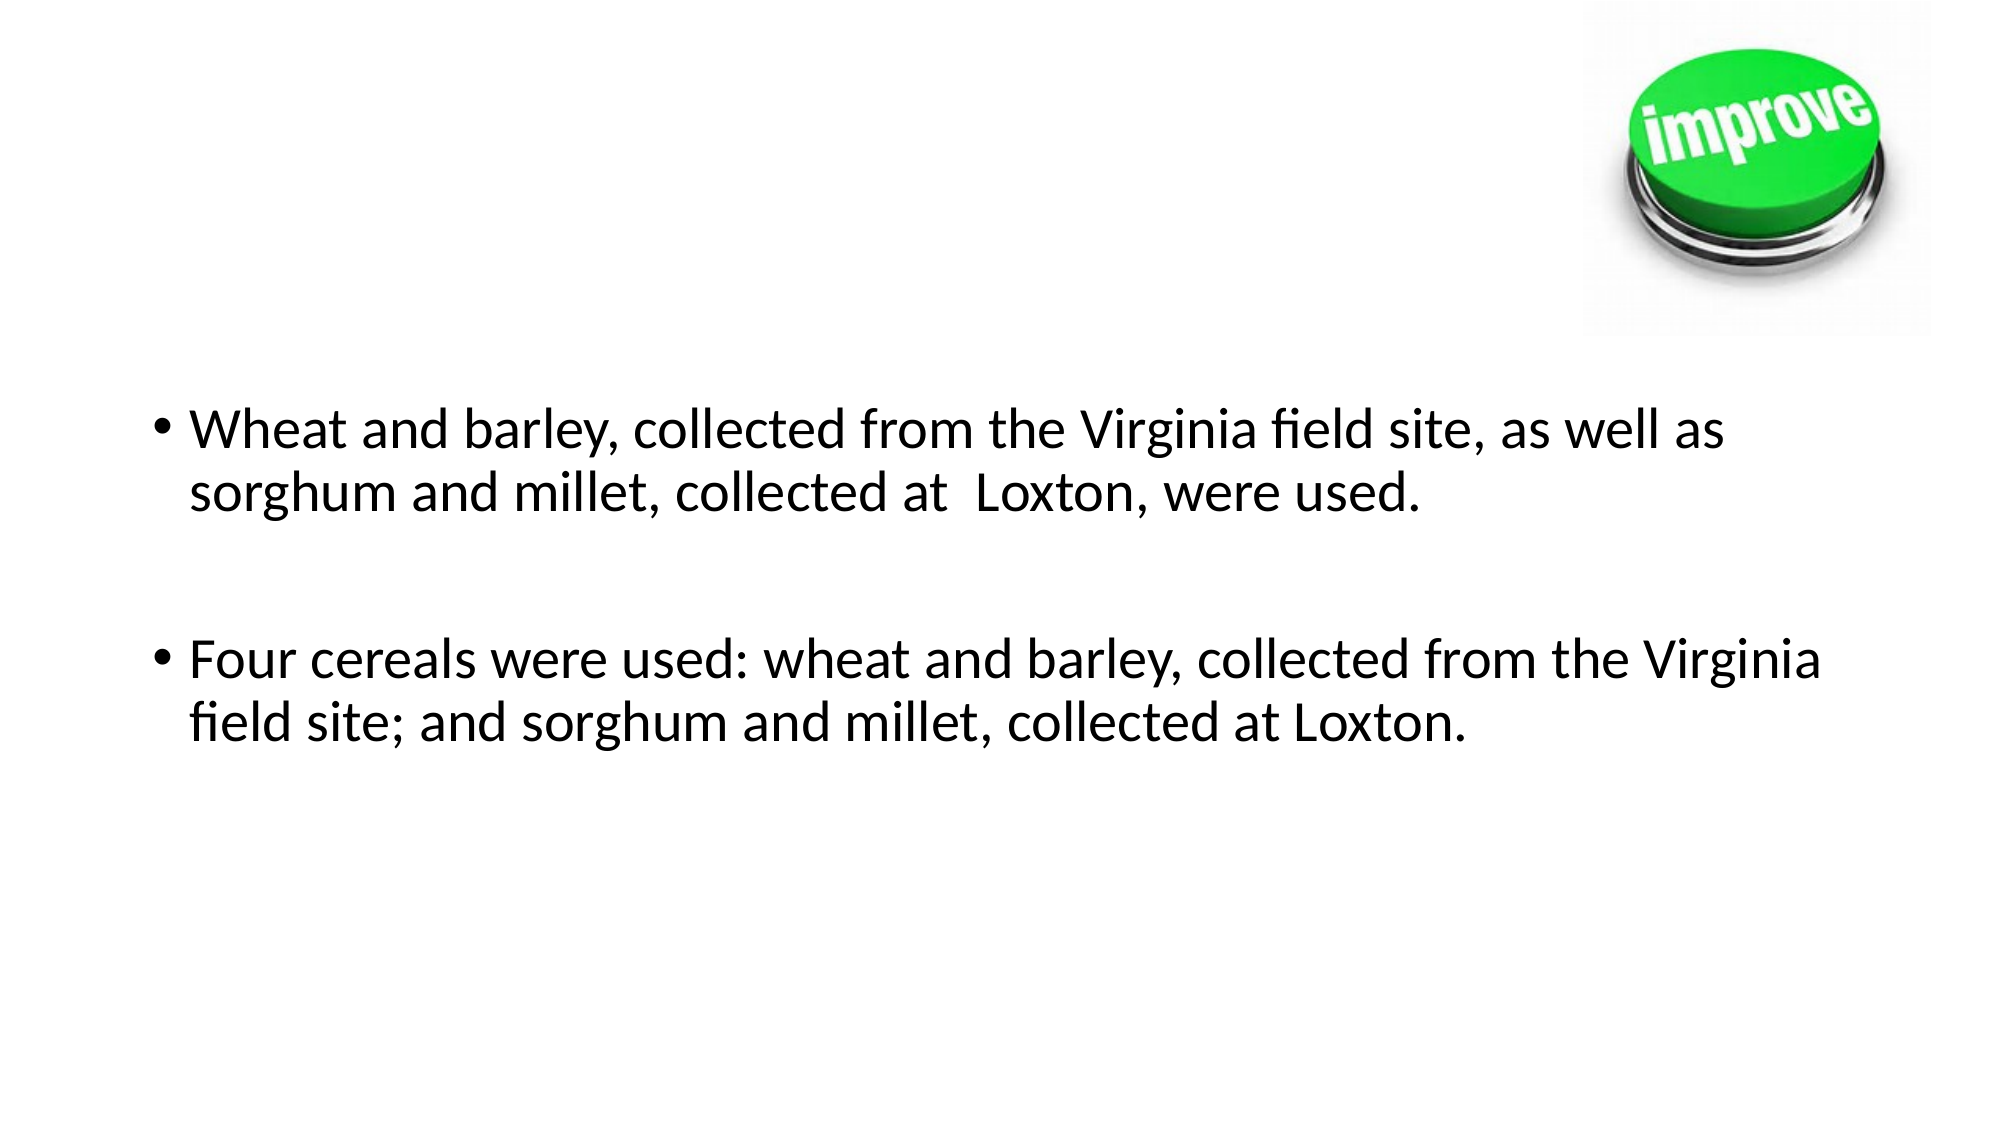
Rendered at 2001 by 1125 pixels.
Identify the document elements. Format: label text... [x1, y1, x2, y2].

picture [1583, 1, 1931, 336]
list Wheat and barley, collected from the Virginia field site, as well as sorghum and millet, collected at Loxton, were used. Four cereals were used: wheat and barley, collected from the Virginia field site; and sorghum and millet, collected at Loxton. [137, 299, 1863, 1014]
